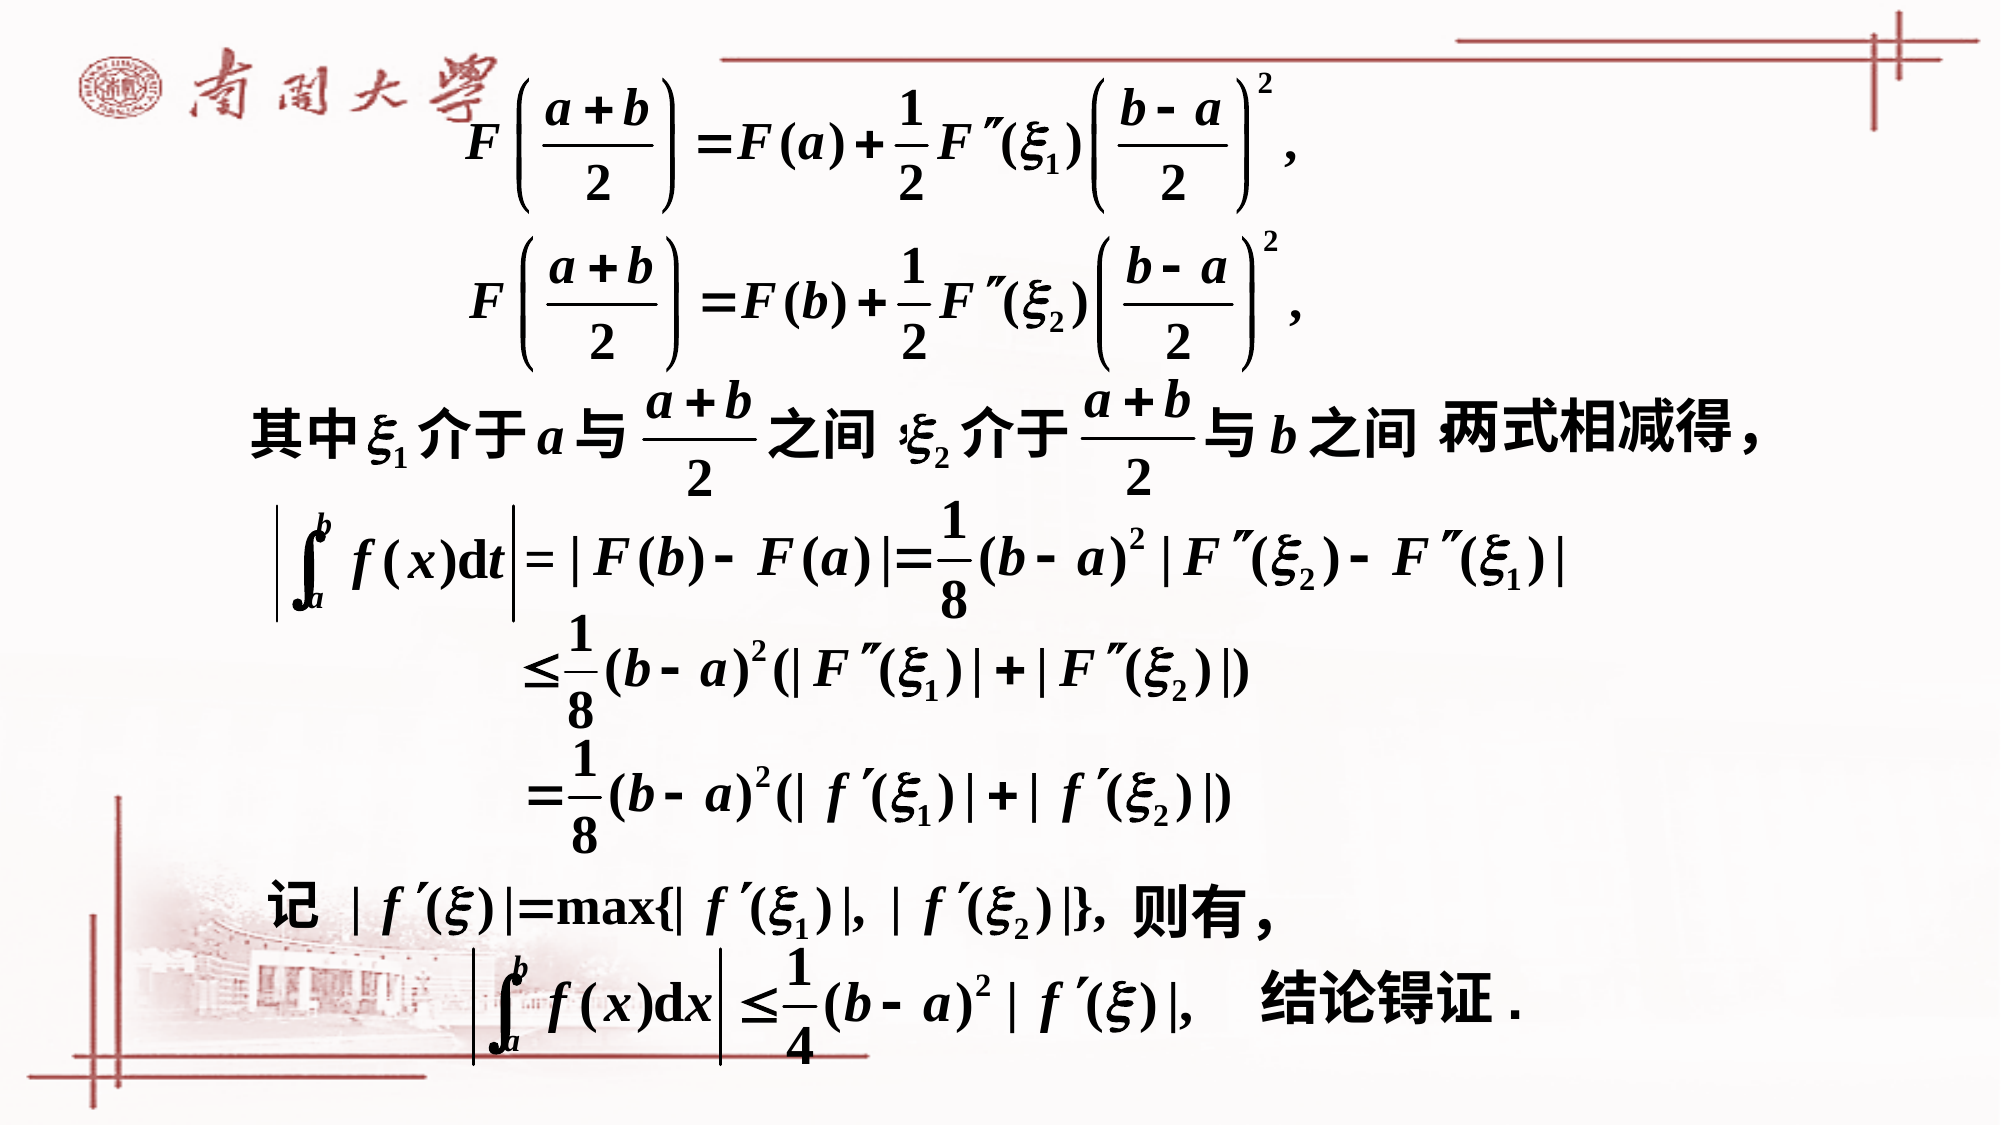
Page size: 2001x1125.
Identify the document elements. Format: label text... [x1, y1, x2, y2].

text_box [456, 57, 1306, 218]
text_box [243, 362, 883, 510]
text_box 两式相减得， [1453, 381, 1808, 467]
text_box 则有， [1121, 867, 1323, 953]
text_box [564, 481, 1576, 632]
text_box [460, 215, 1314, 361]
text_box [462, 927, 1204, 1079]
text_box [515, 720, 1242, 867]
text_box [885, 361, 1448, 479]
text_box 结论锝证. [1245, 953, 1539, 1039]
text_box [259, 870, 1117, 953]
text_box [266, 493, 559, 635]
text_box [512, 594, 1261, 742]
